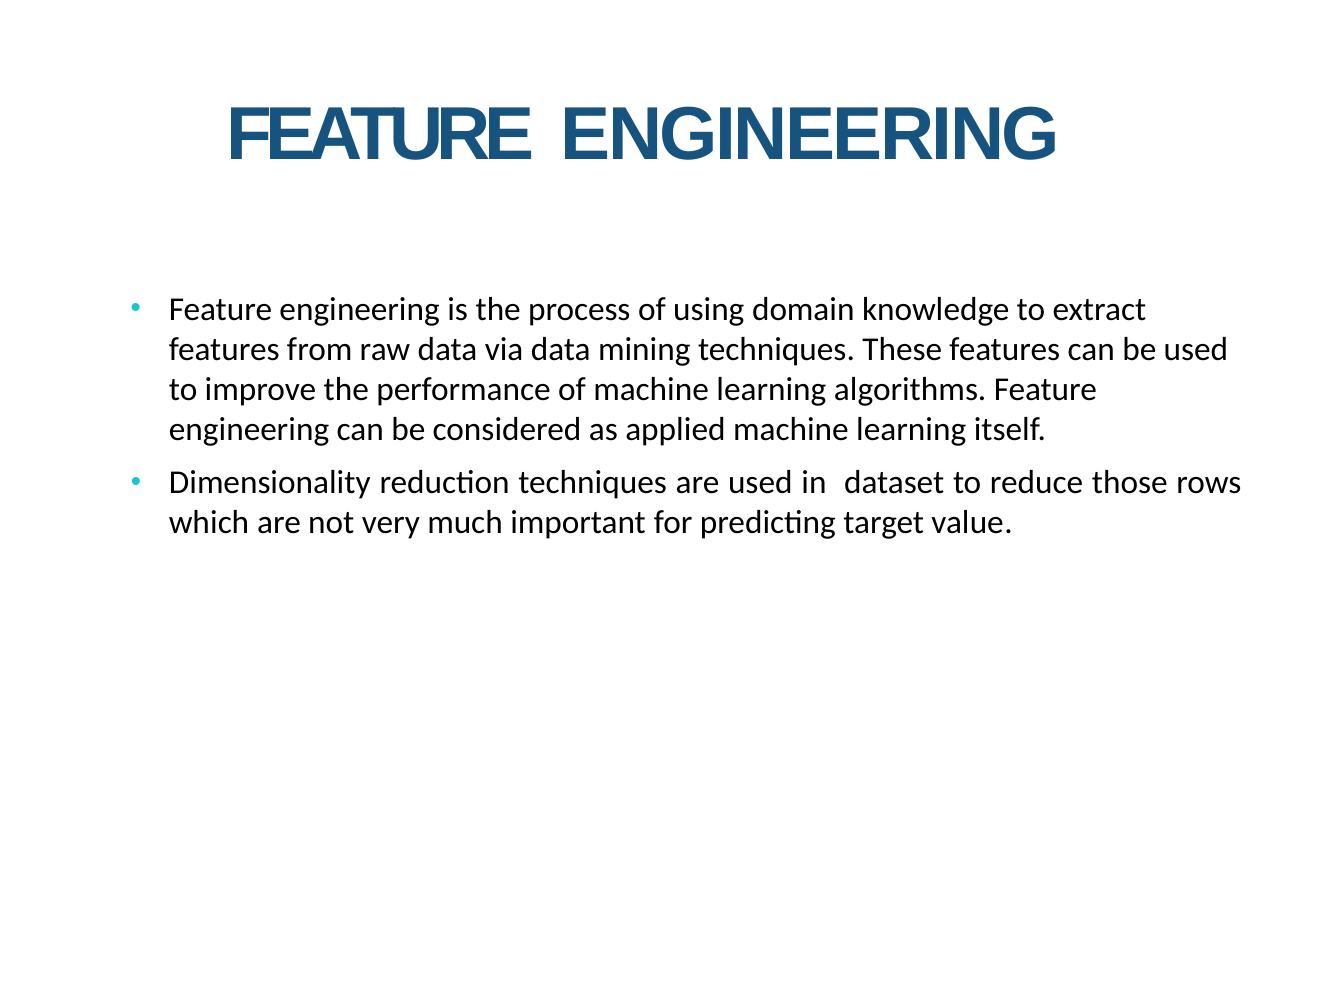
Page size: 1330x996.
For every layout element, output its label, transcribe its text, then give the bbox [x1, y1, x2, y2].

text_box Feature engineering is the process of using domain knowledge to extract features from raw data via data mining techniques. These features can be used to improve the performance of machine learning algorithms. Feature engineering can be considered as applied machine learning itself. Dimensionality reduction techniques are used in dataset to reduce those rows which are not very much important for predicting target value. [128, 285, 1263, 541]
title FEATURE ENGINEERING [104, 35, 1225, 213]
